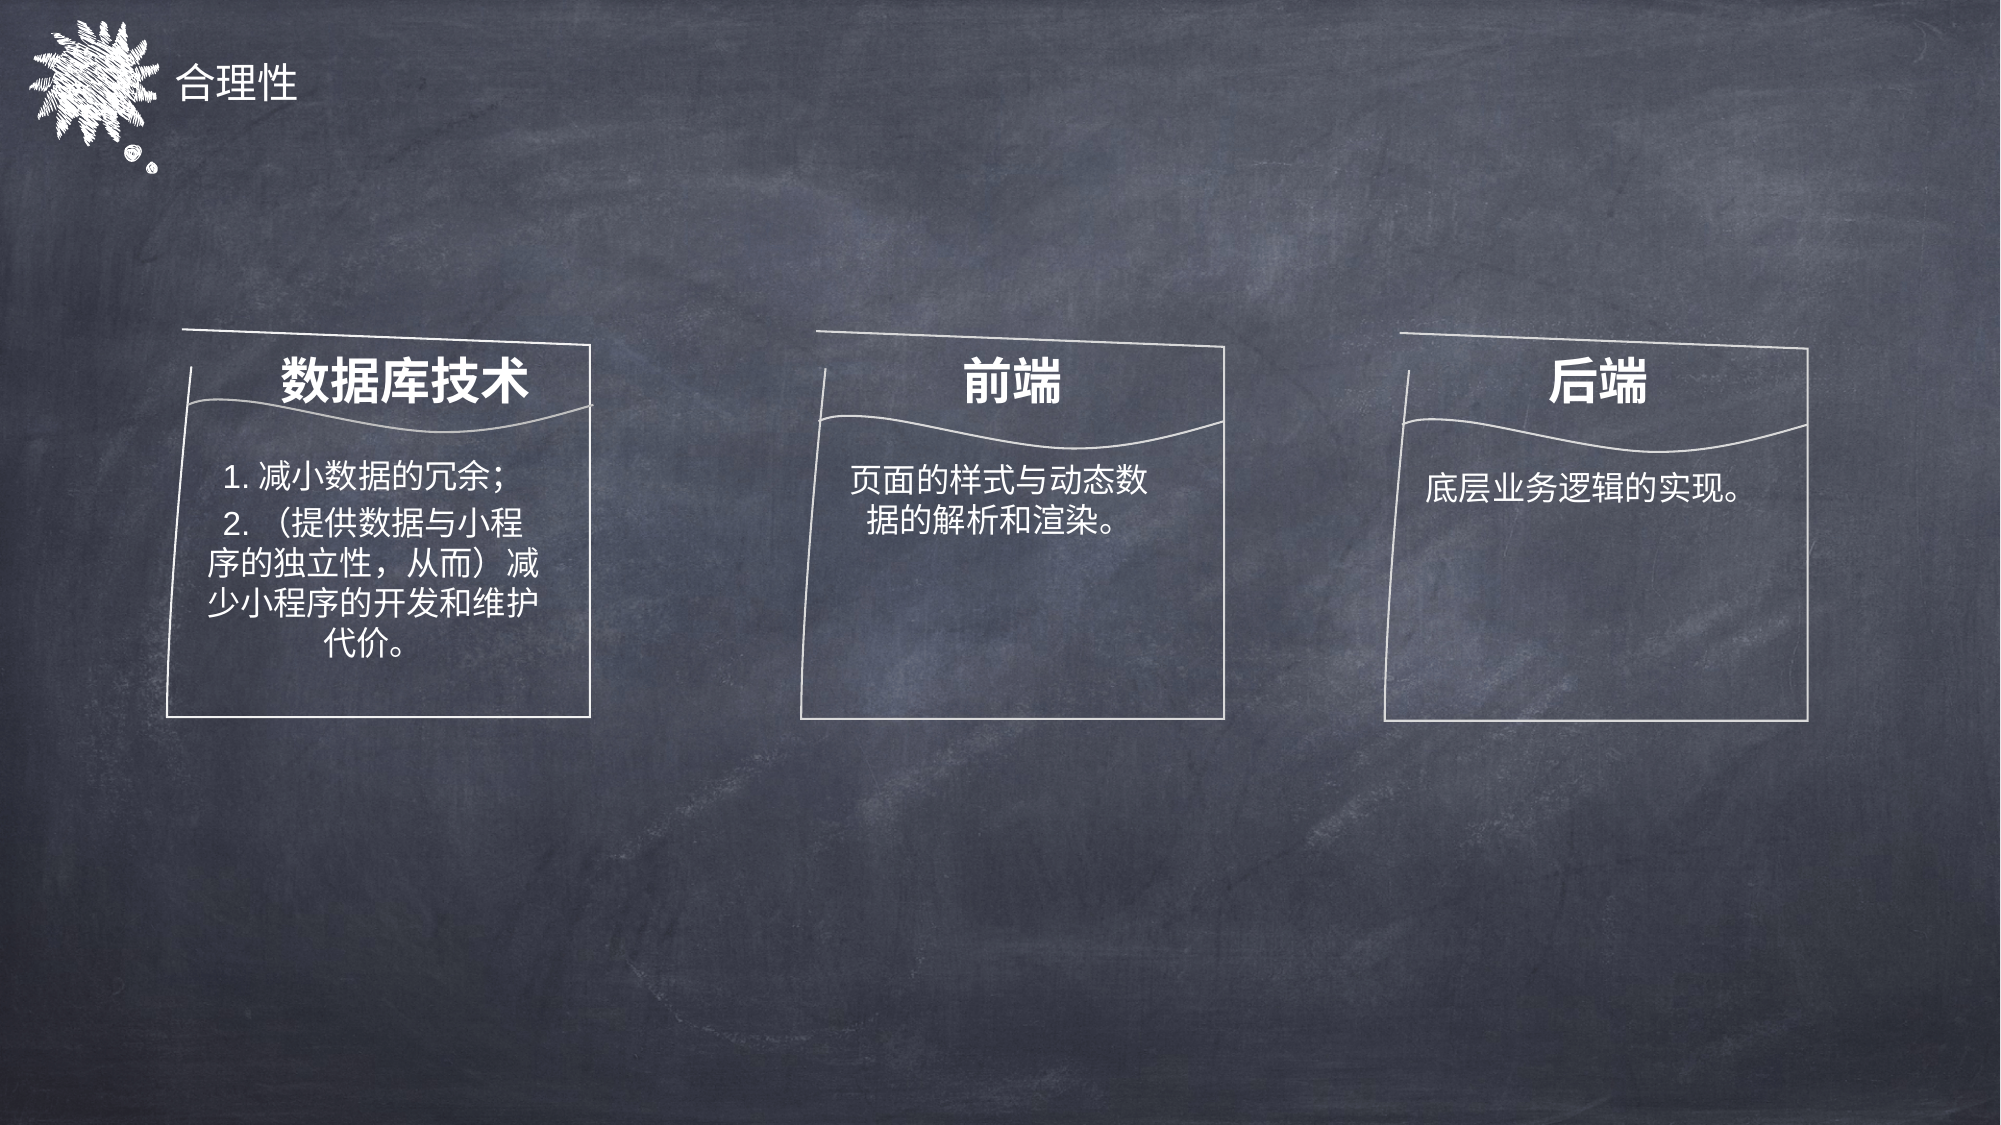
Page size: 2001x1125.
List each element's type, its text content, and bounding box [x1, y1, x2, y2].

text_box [29, 20, 160, 174]
picture [0, 0, 2001, 1125]
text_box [795, 331, 1231, 719]
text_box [1381, 332, 1817, 721]
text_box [166, 329, 623, 718]
text_box 合理性 [160, 49, 561, 114]
